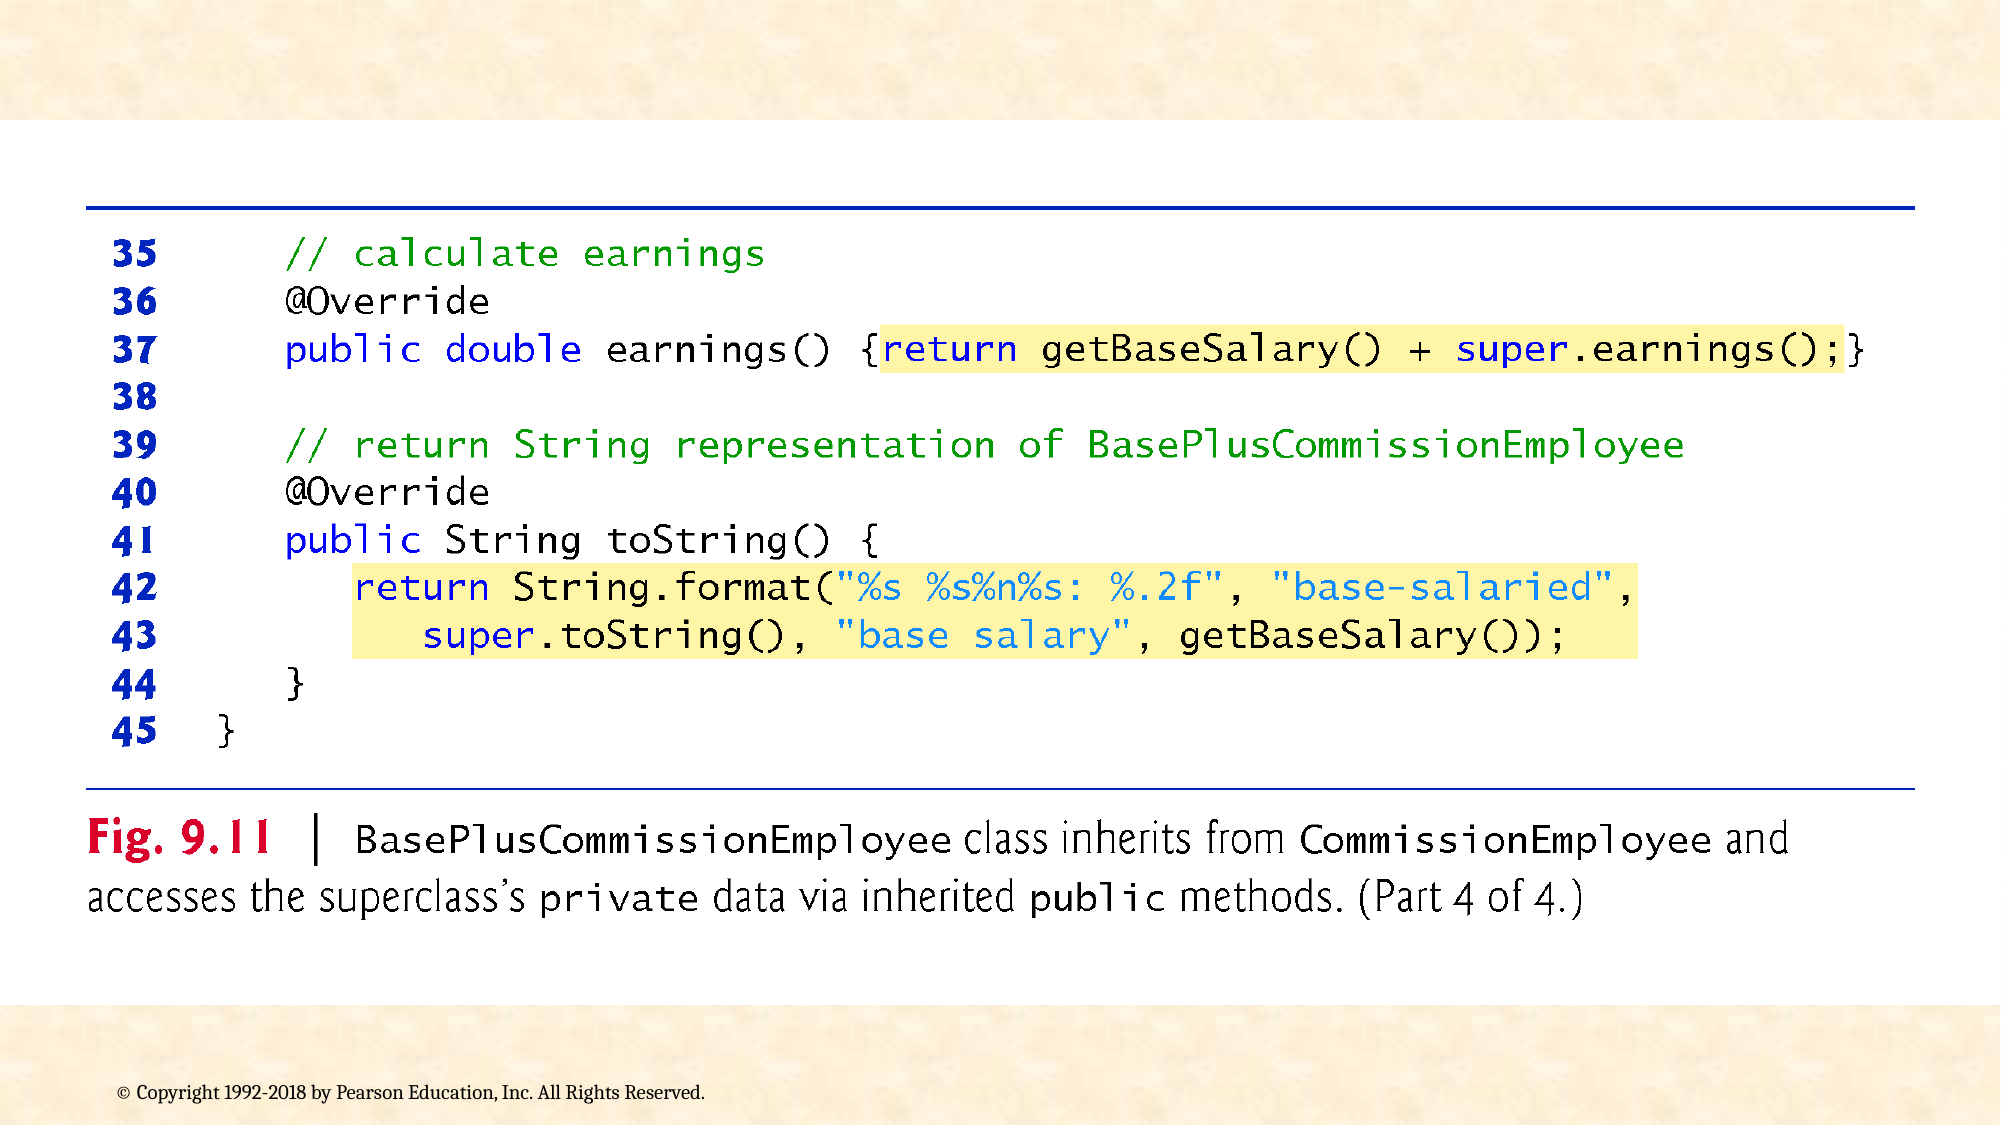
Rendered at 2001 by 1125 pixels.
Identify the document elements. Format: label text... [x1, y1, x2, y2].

picture [0, 0, 2001, 1125]
footer © Copyright 1992-2018 by Pearson Education, Inc. All Rights Reserved. [99, 1051, 1473, 1112]
